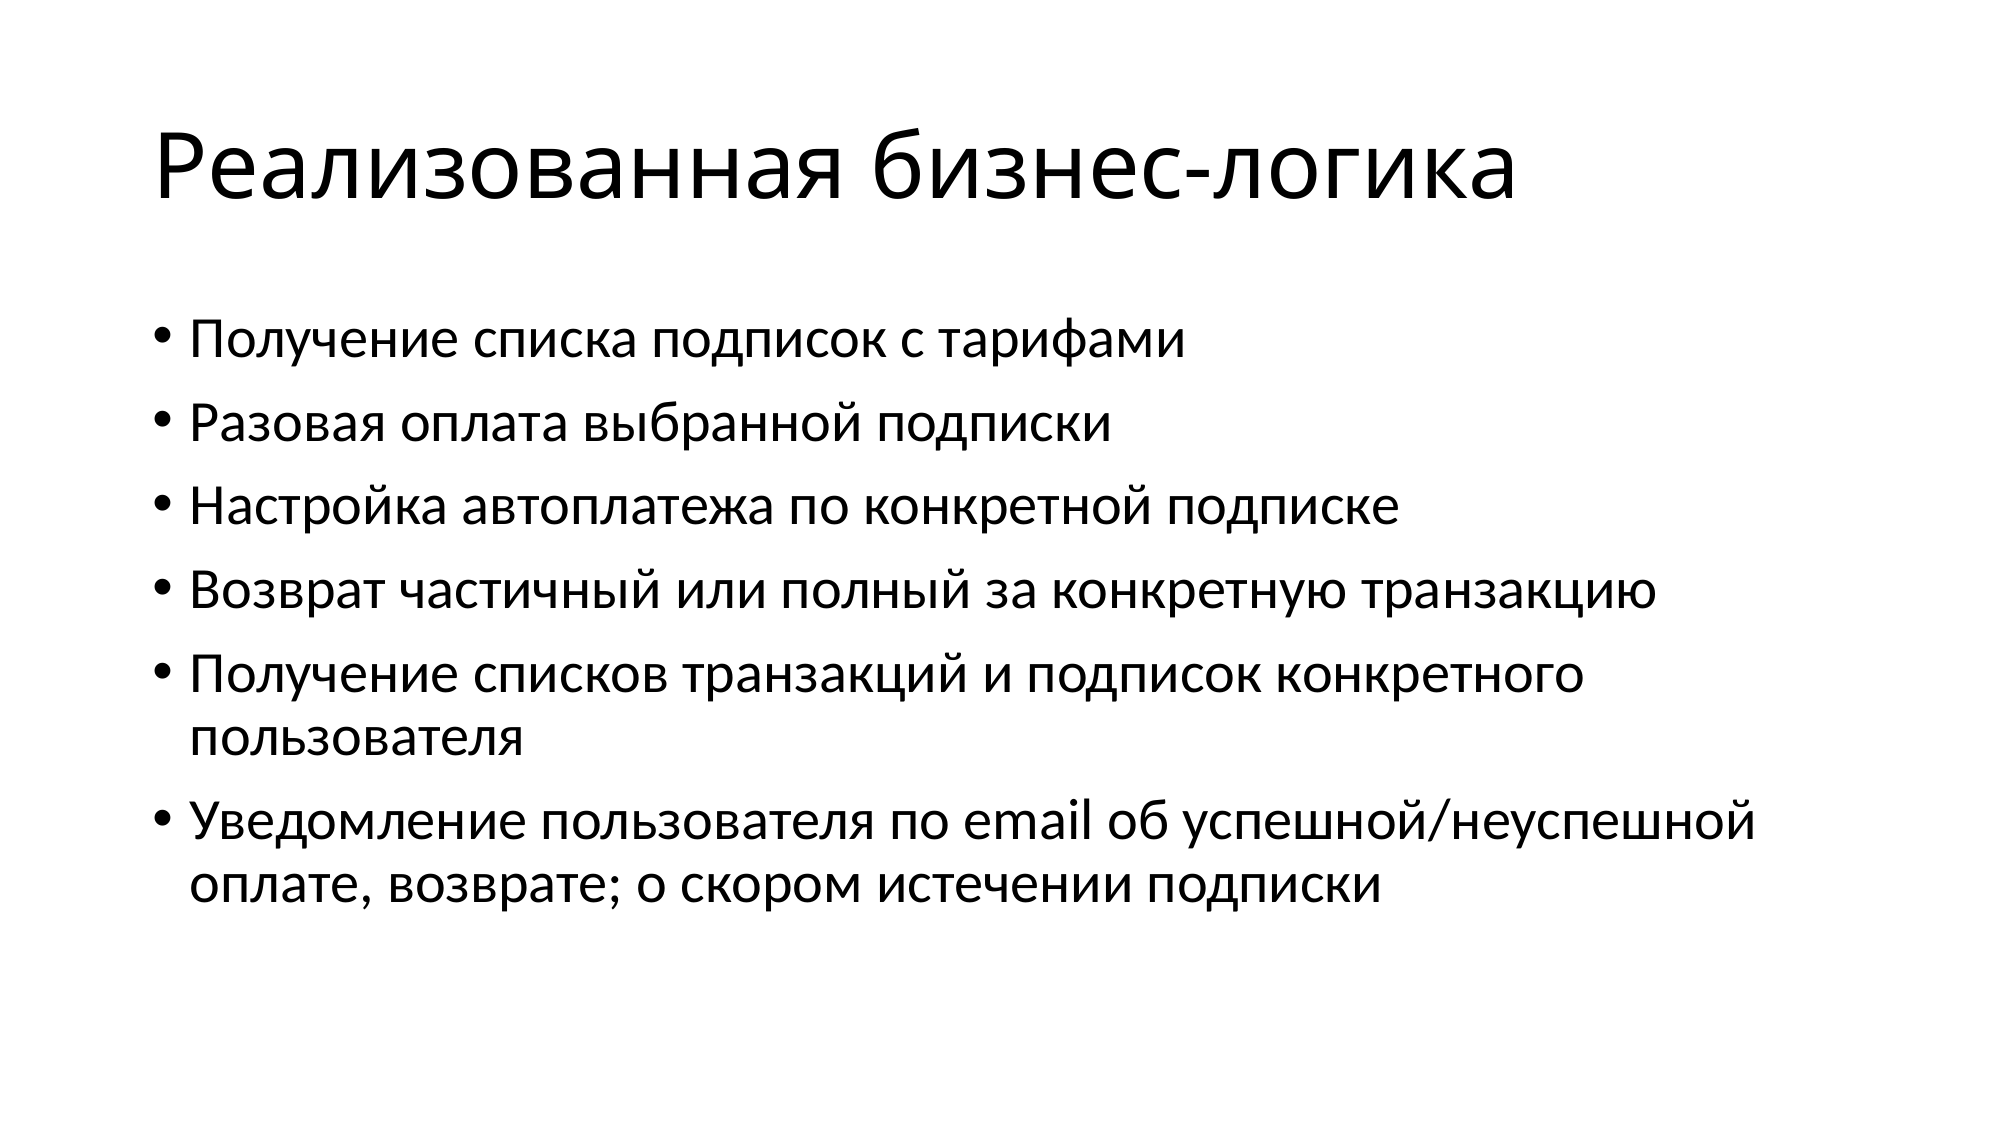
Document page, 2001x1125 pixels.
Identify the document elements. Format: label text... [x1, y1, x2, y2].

list Получение списка подписок с тарифами Разовая оплата выбранной подписки Настройка автоплатежа по конкретной подписке Возврат частичный или полный за конкретную транзакцию Получение списков транзакций и подписок конкретного пользователя Уведомление пользователя по email об успешной/неуспешной оплате, возврате; о скором истечении подписки [137, 299, 1863, 1014]
title Реализованная бизнес-логика [137, 59, 1863, 278]
